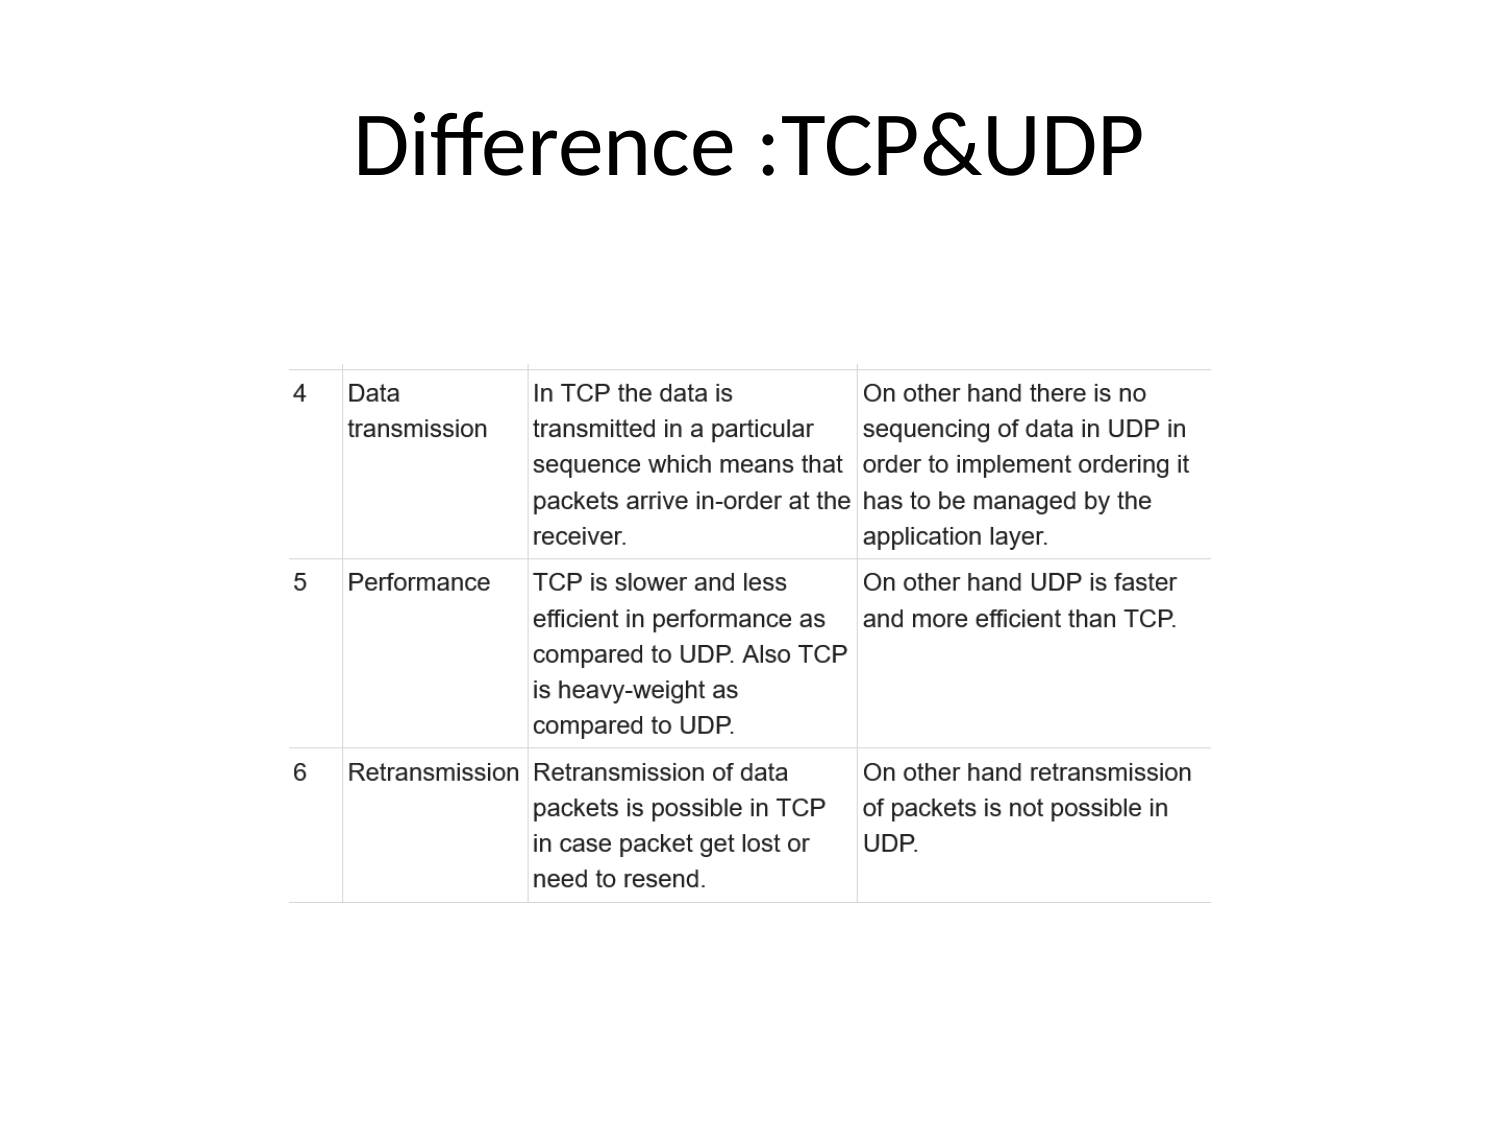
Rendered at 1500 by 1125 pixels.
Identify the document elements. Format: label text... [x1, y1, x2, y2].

title Difference :TCP&UDP [75, 45, 1425, 233]
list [288, 364, 1212, 903]
